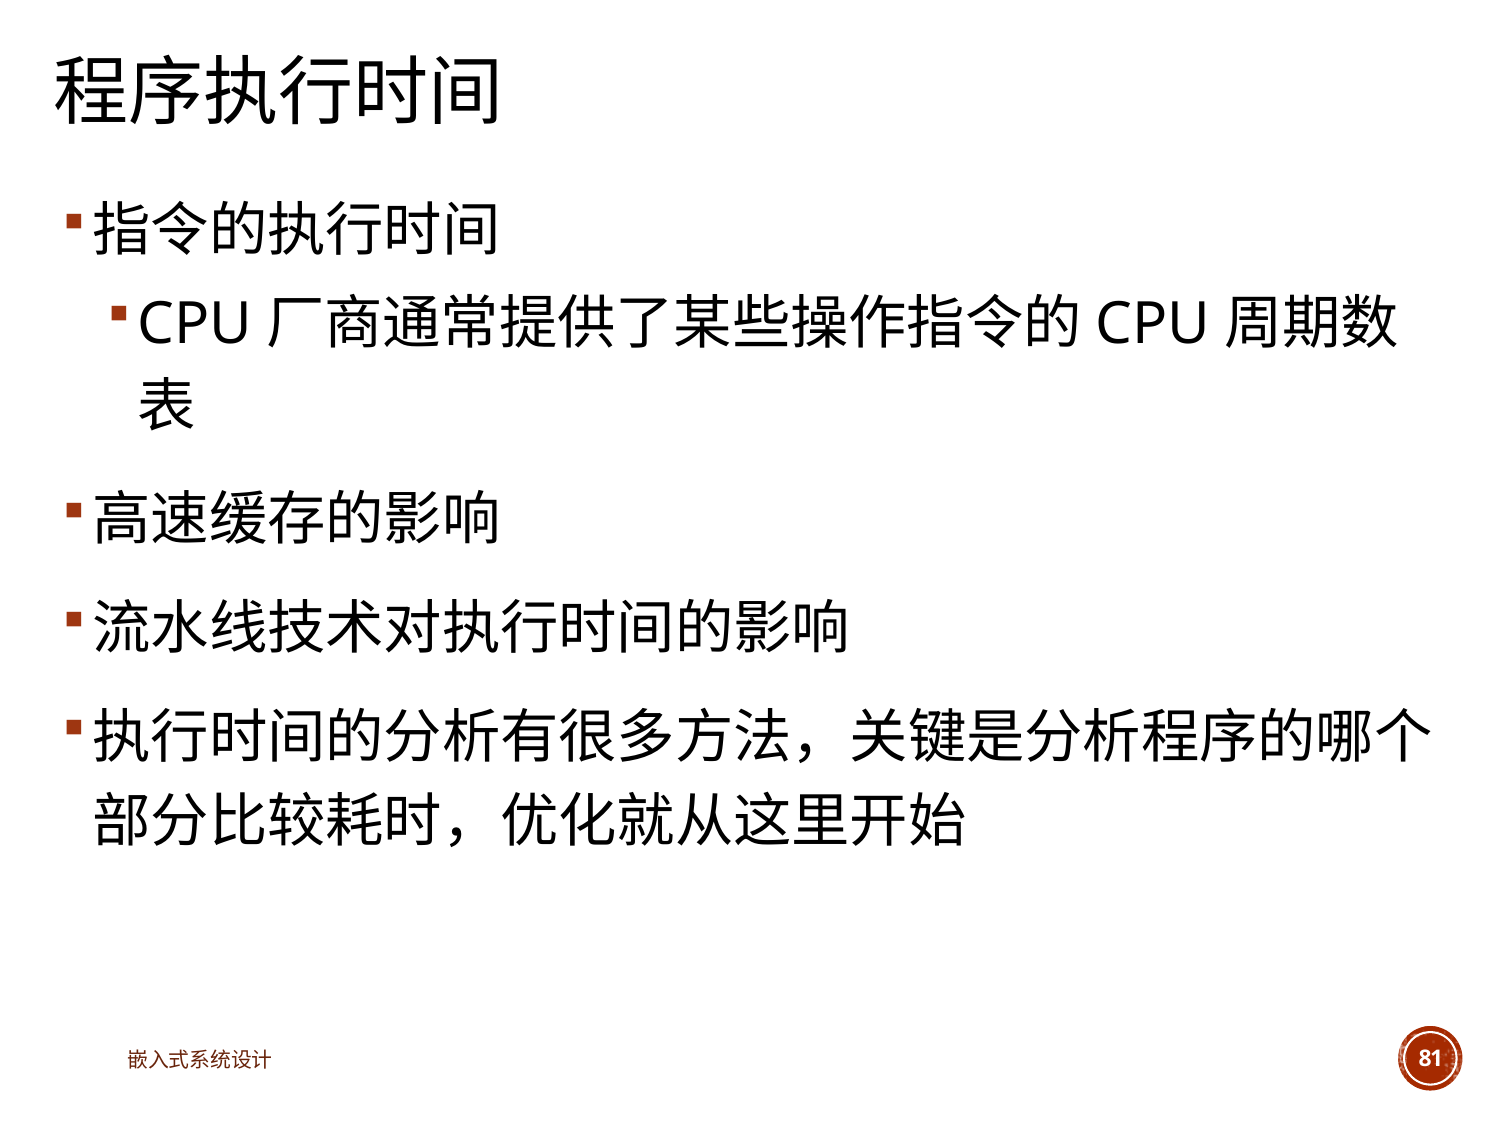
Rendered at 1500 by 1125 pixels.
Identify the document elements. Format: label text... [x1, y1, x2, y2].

slide_number 81 [1391, 1028, 1471, 1089]
footer 嵌入式系统设计 [112, 1028, 891, 1089]
title 程序执行时间 [38, 36, 1462, 154]
list 指令的执行时间 CPU厂商通常提供了某些操作指令的CPU周期数表 高速缓存的影响 流水线技术对执行时间的影响 执行时间的分析有很多方法，关键是分析程序的哪个部分比较耗时，优化就从这里开始 [47, 171, 1471, 1013]
